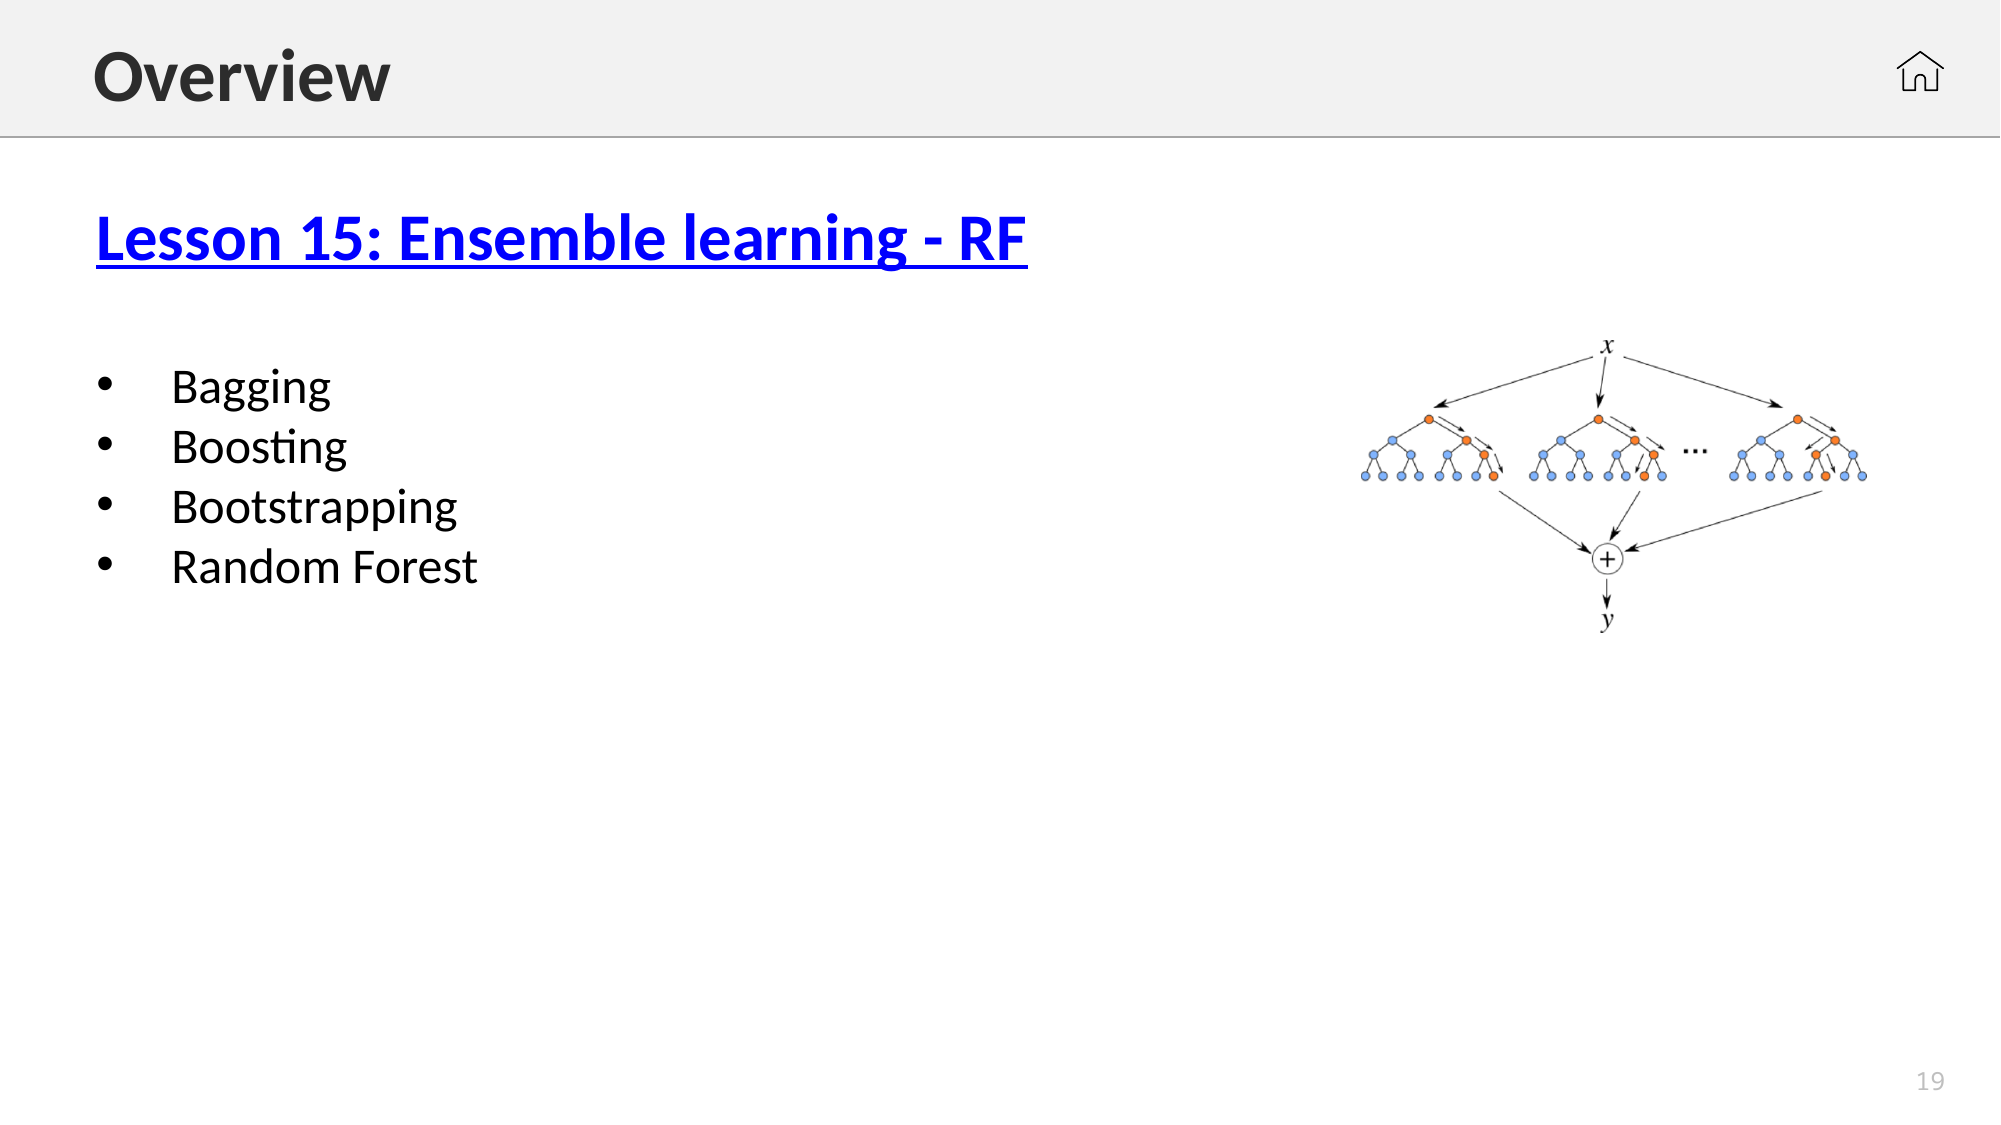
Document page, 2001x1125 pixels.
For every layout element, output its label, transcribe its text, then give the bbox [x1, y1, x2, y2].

picture [1895, 48, 1948, 97]
picture [1339, 318, 1883, 641]
text_box Lesson 15: Ensemble learning - RF Bagging Boosting Bootstrapping Random Forest [81, 186, 1567, 741]
text_box Overview [78, 19, 1863, 124]
